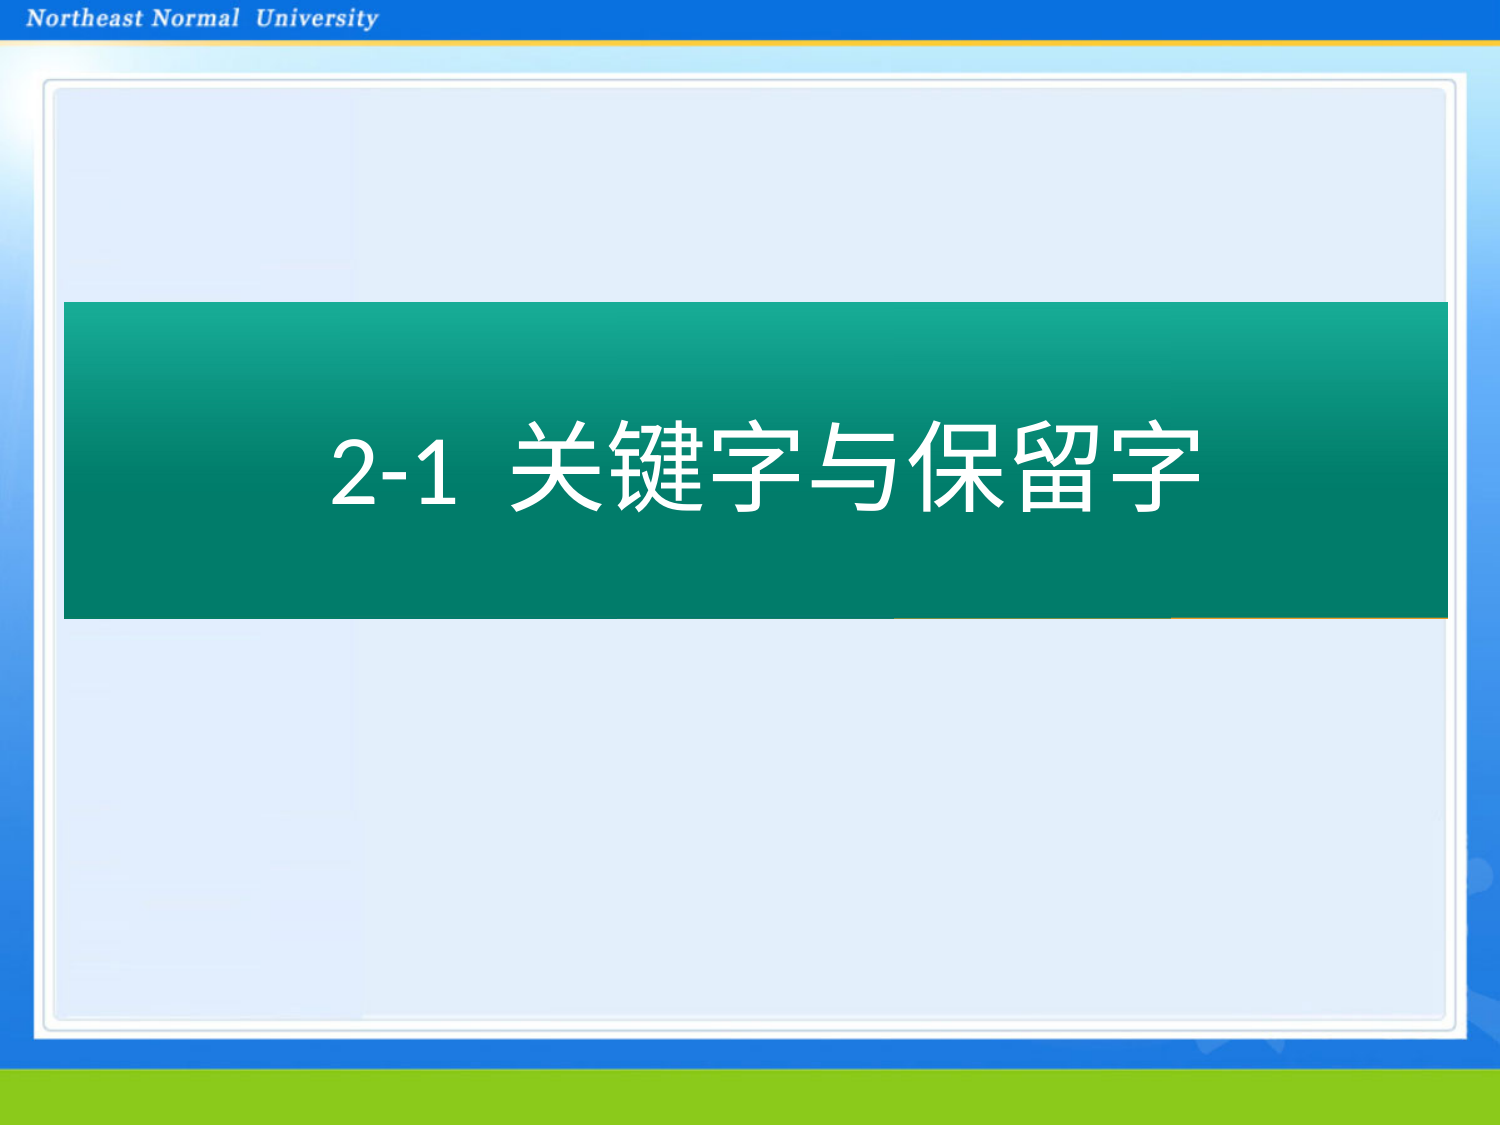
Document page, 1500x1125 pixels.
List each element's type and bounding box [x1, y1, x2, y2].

list [64, 302, 1448, 620]
picture [0, 0, 1500, 1125]
